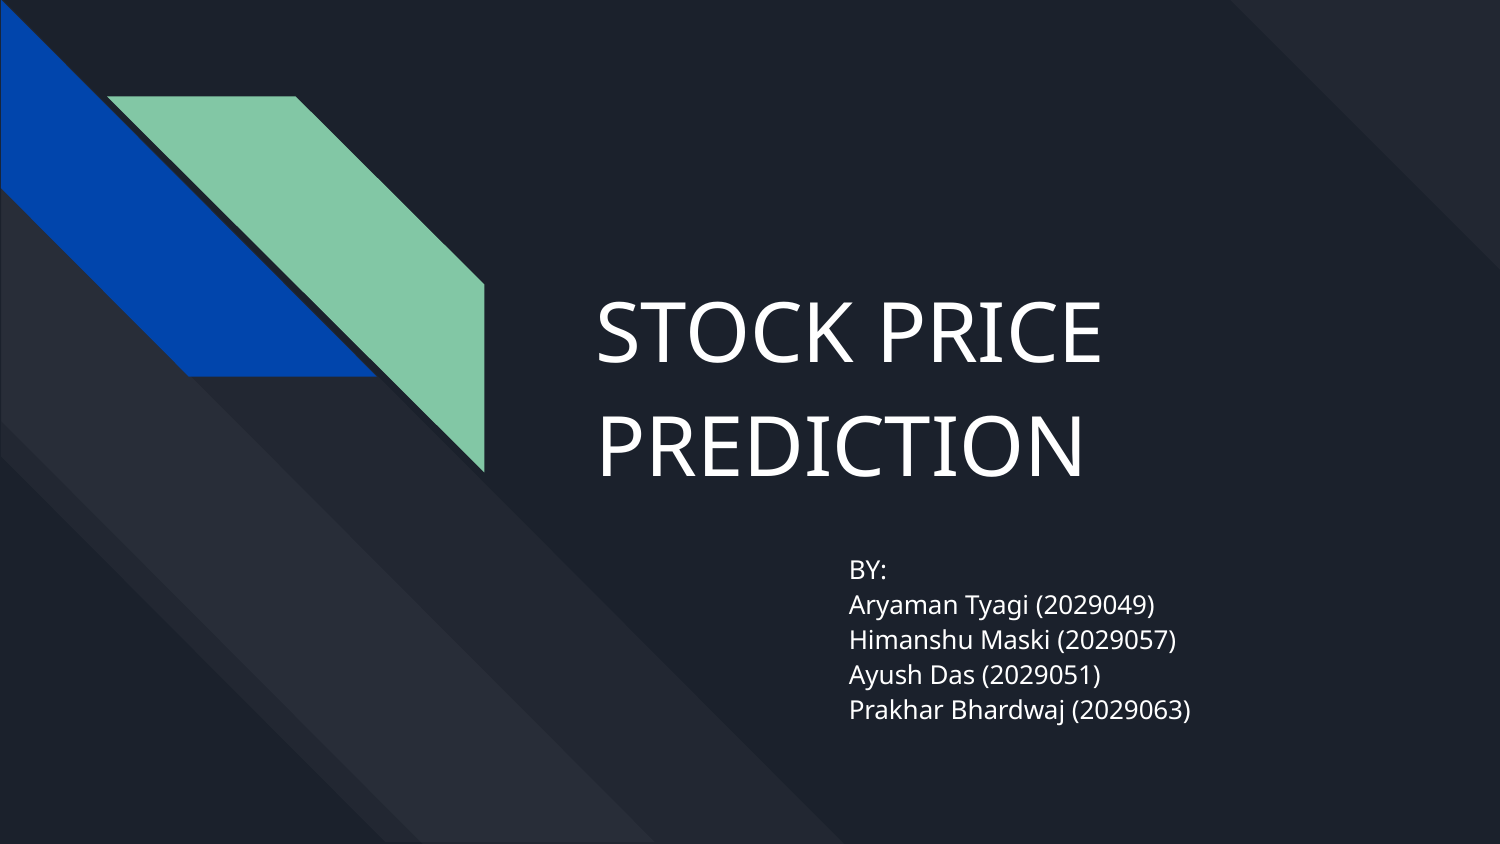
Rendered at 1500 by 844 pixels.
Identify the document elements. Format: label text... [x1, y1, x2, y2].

subtitle BY: Aryaman Tyagi (2029049) Himanshu Maski (2029057) Ayush Das (2029051) Prakhar Bhardwaj (2029063) [833, 536, 1404, 744]
title STOCK PRICE PREDICTION [580, 258, 1404, 518]
